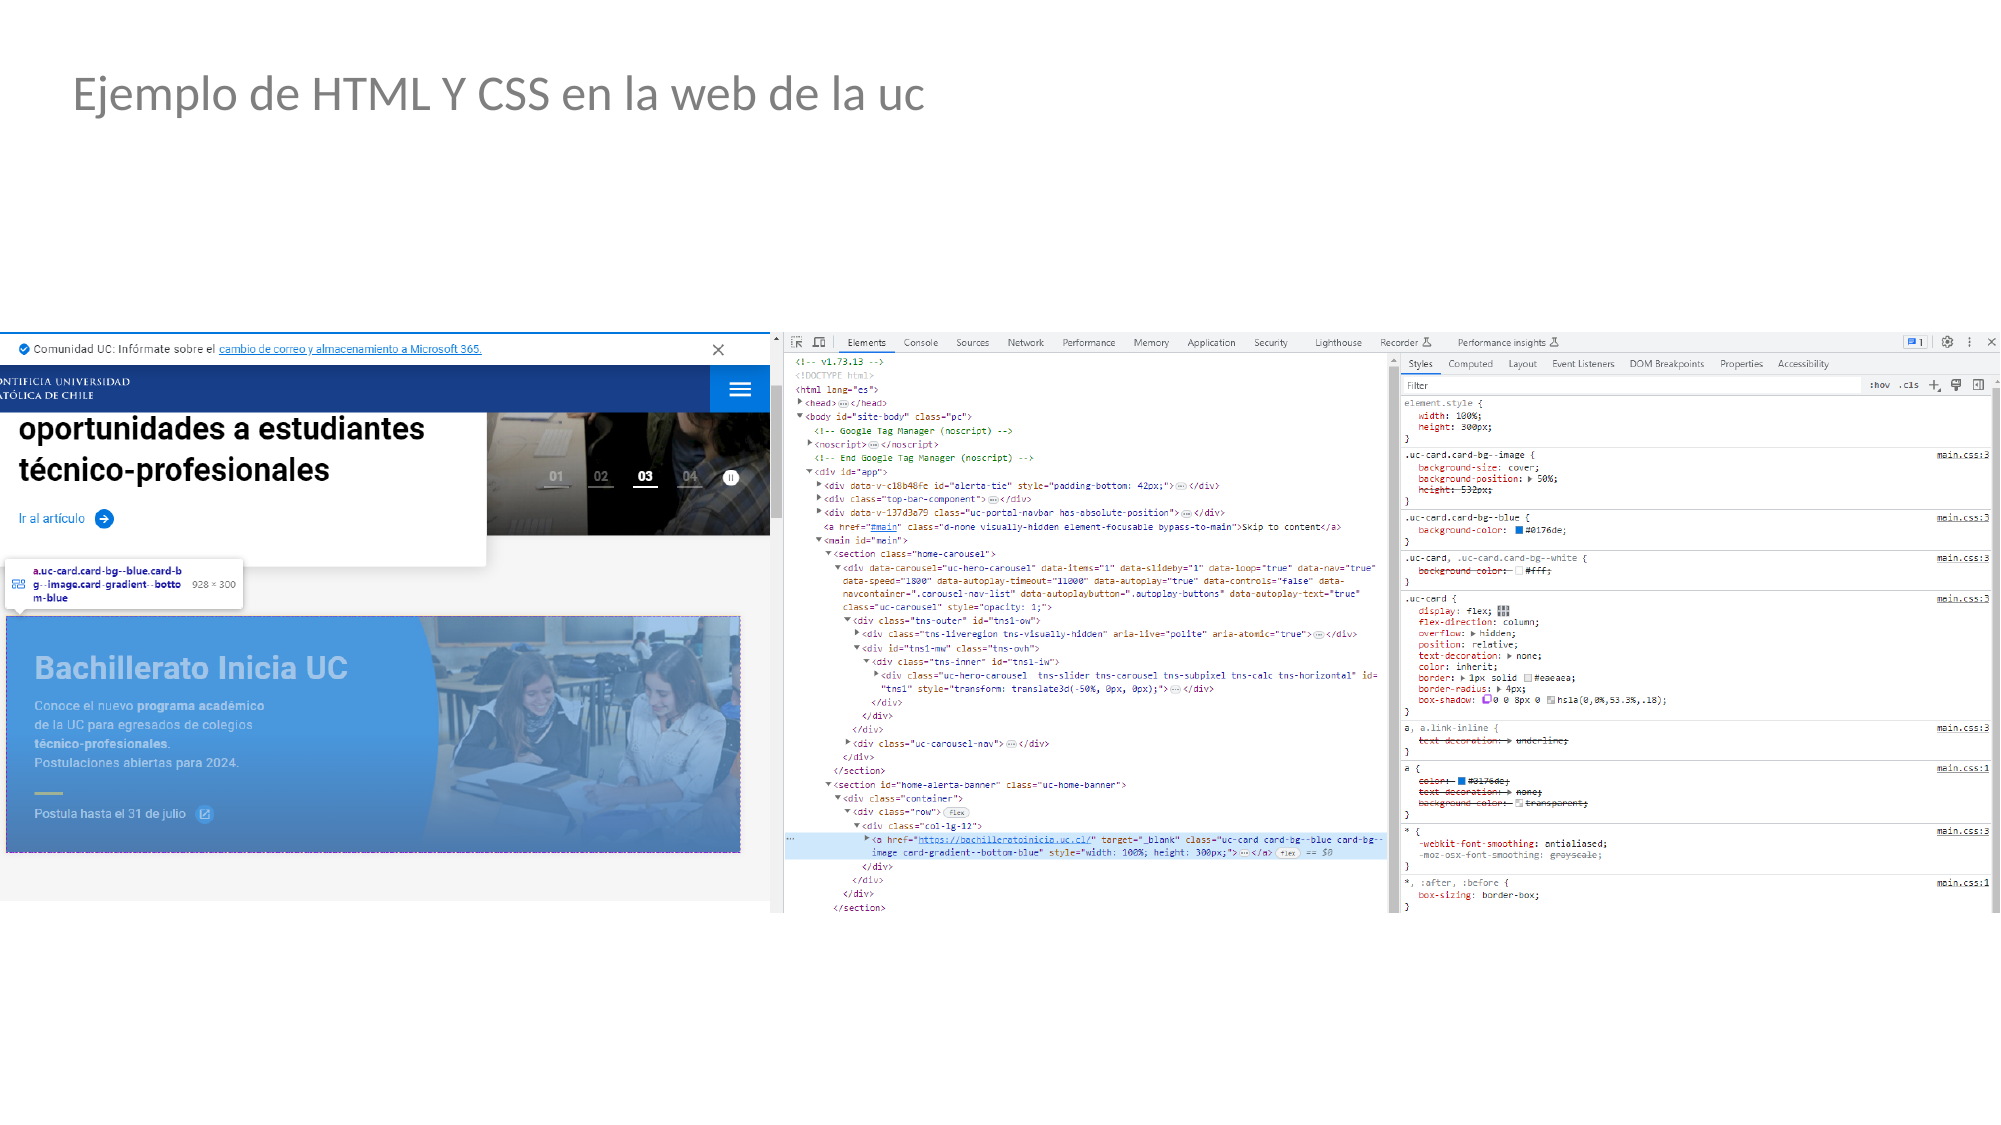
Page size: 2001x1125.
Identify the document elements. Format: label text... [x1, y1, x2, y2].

picture [0, 332, 2000, 914]
text_box Ejemplo de HTML Y CSS en la web de la uc [57, 44, 1783, 145]
